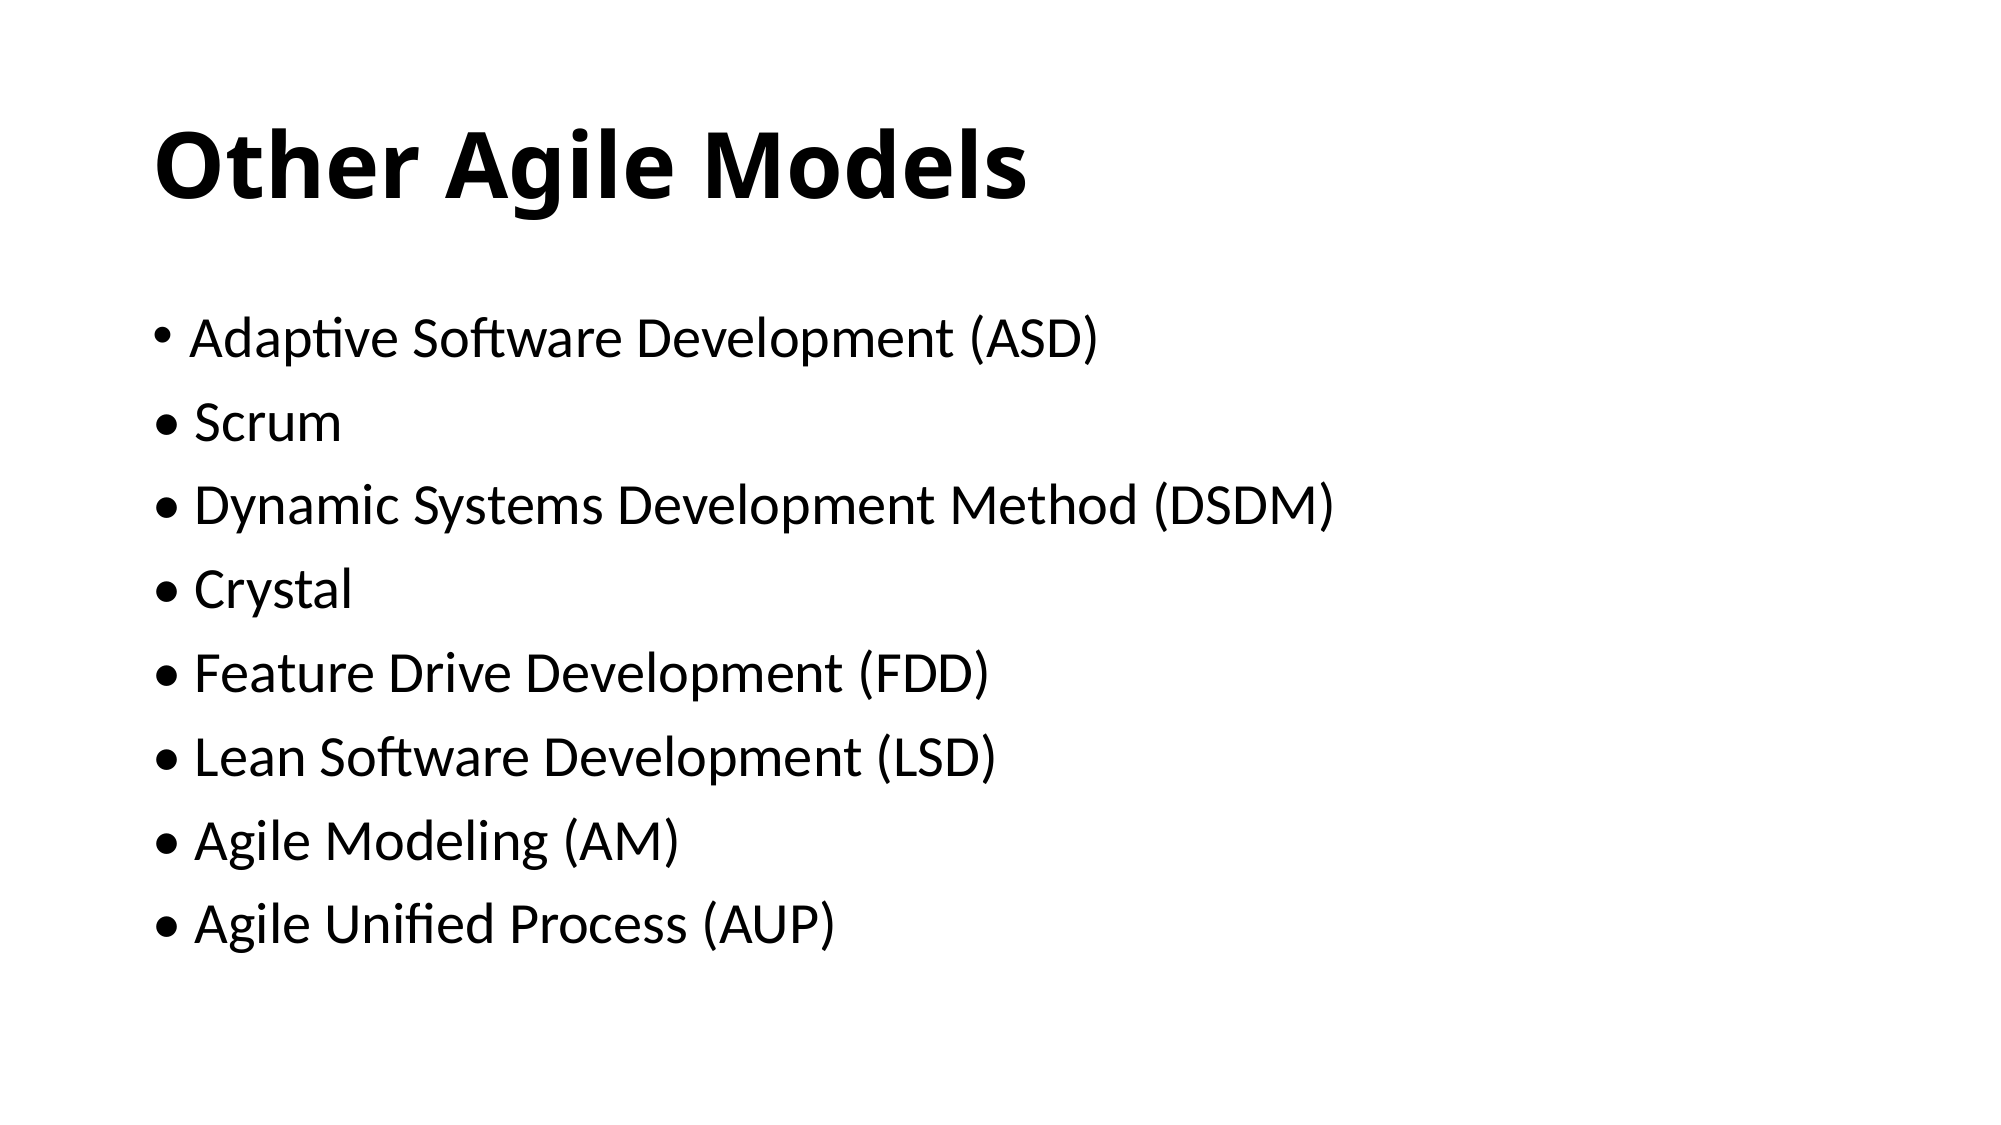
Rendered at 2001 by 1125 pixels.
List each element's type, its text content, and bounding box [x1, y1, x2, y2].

title Other Agile Models [137, 59, 1863, 278]
list Adaptive Software Development (ASD) • Scrum • Dynamic Systems Development Method (DSDM) • Crystal • Feature Drive Development (FDD) • Lean Software Development (LSD) • Agile Modeling (AM) • Agile Unified Process (AUP) [137, 299, 1863, 1014]
